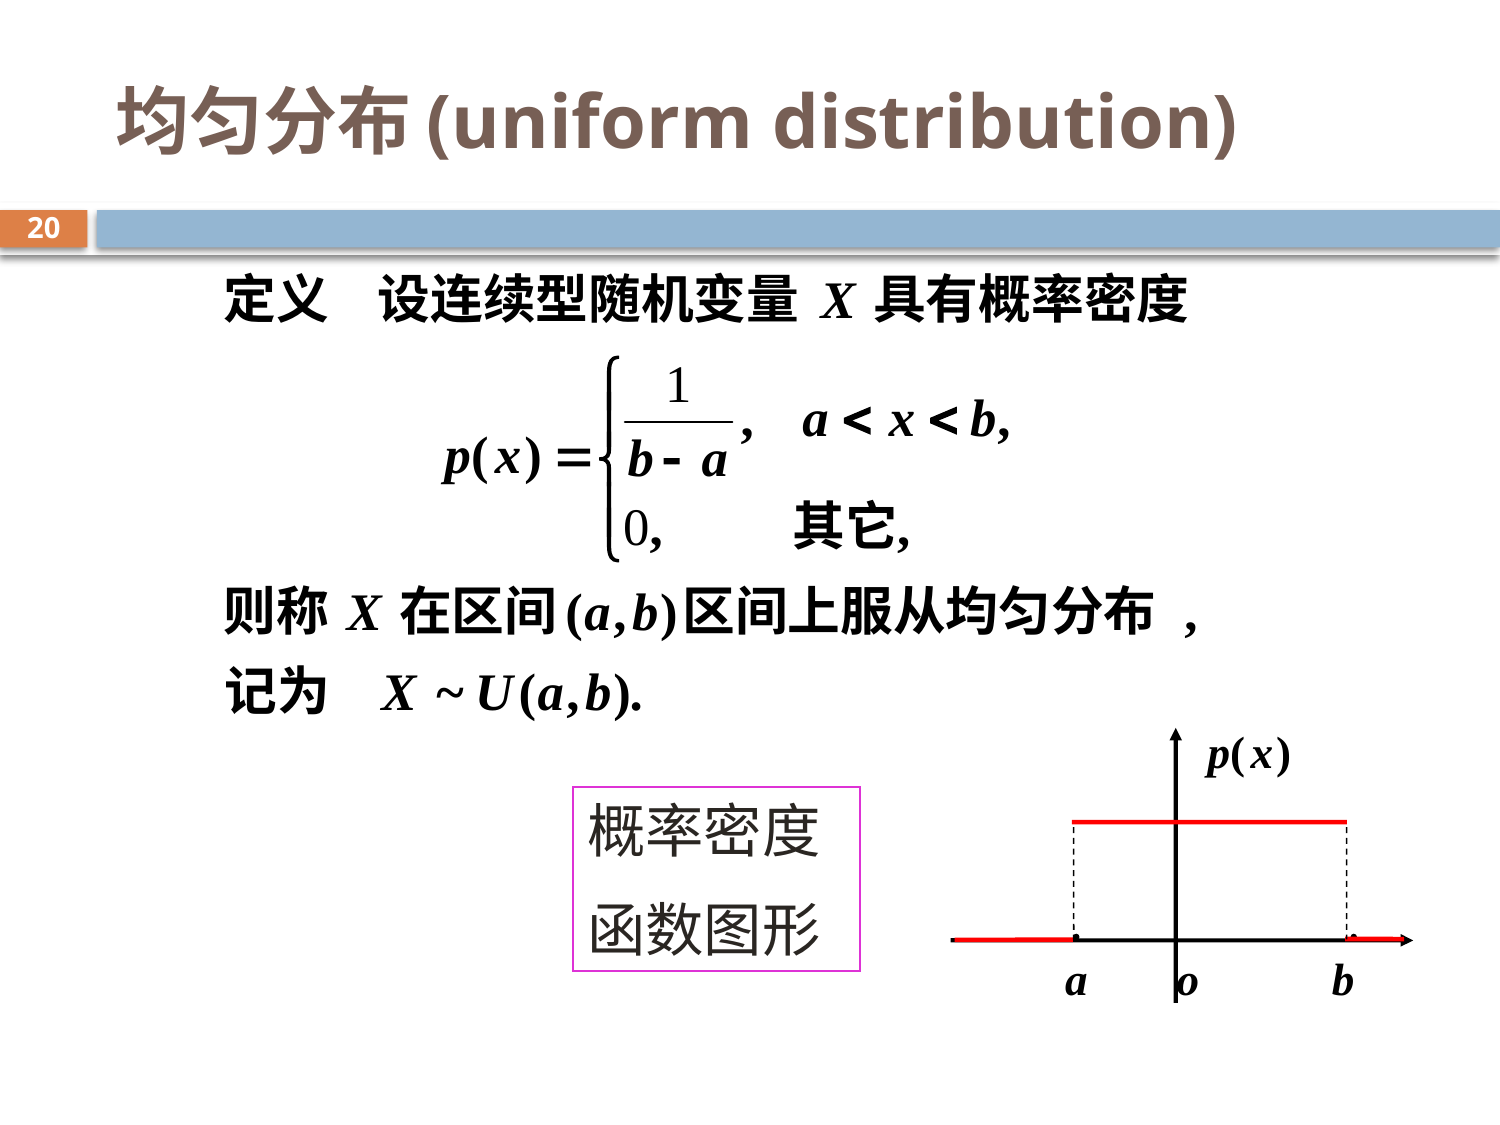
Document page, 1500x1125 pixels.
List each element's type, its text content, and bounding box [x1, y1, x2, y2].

title 均匀分布(uniform distribution) [100, 37, 1438, 200]
slide_number 20 [0, 208, 88, 249]
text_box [1401, 727, 1414, 1004]
text_box 概率密度 函数图形 [572, 786, 861, 971]
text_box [954, 728, 1405, 1016]
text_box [218, 266, 1207, 733]
